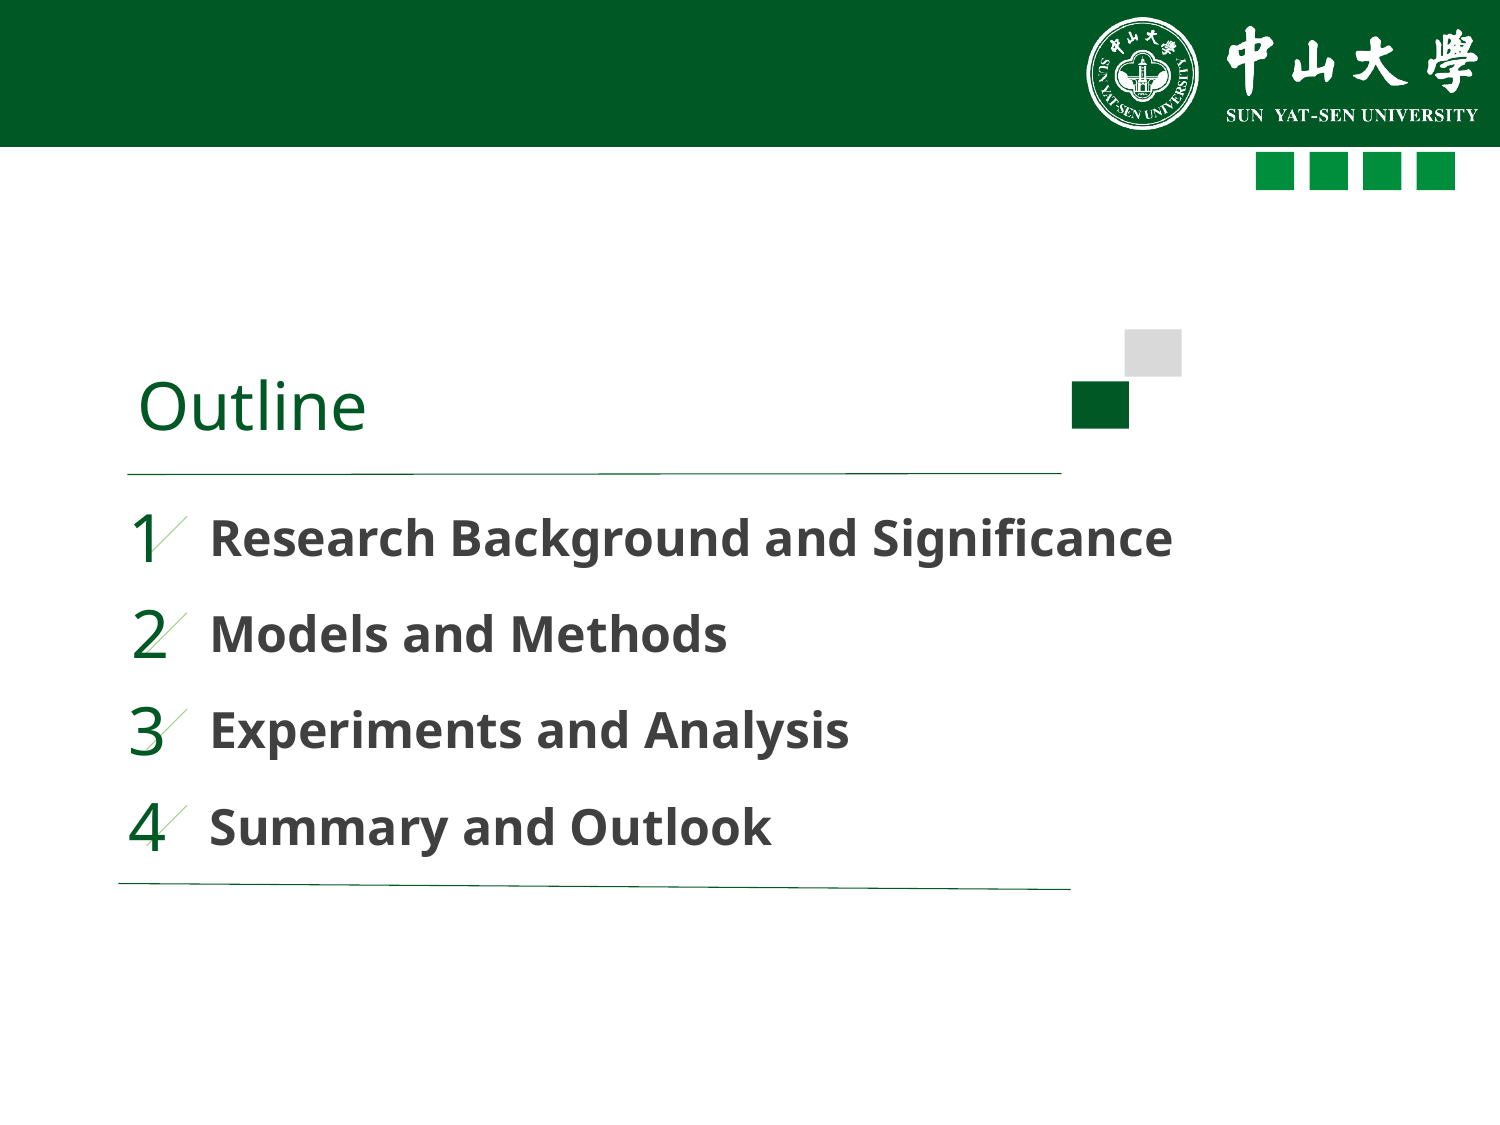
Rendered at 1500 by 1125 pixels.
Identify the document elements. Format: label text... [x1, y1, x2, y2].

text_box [117, 488, 1214, 585]
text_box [117, 777, 1072, 874]
text_box [1071, 380, 1130, 430]
text_box [1123, 328, 1183, 378]
picture [1086, 17, 1478, 130]
text_box Outline [122, 356, 384, 452]
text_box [117, 681, 1072, 777]
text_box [118, 883, 1071, 890]
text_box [117, 584, 1072, 681]
